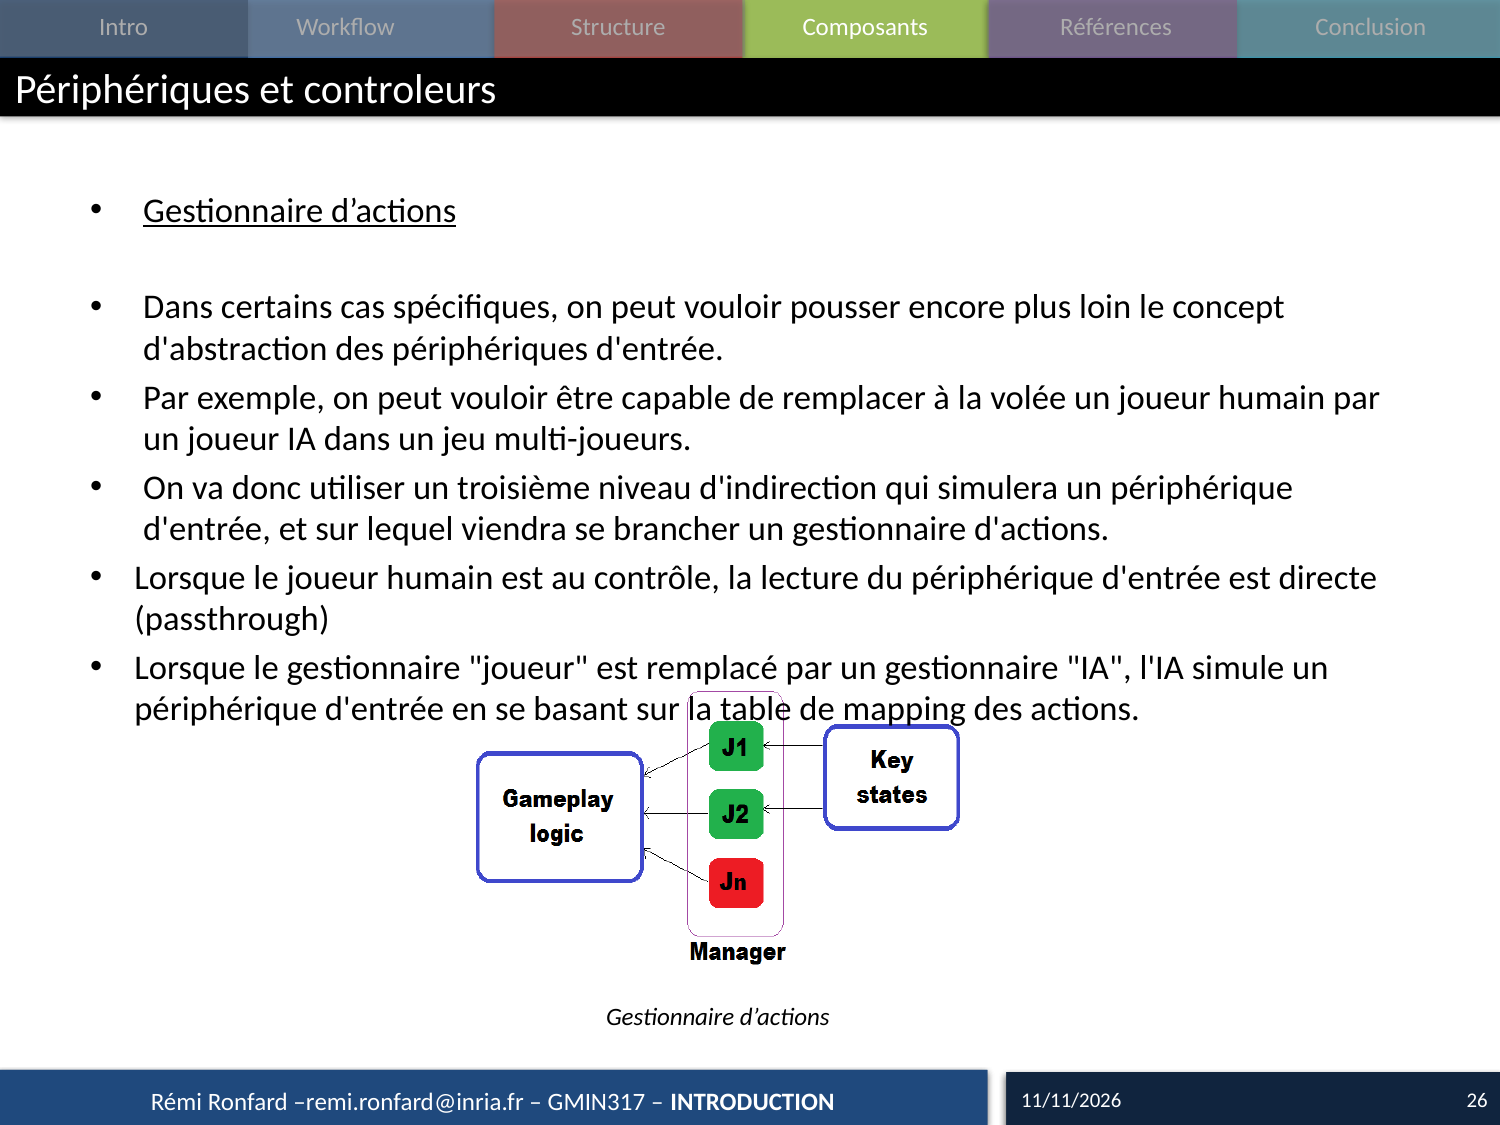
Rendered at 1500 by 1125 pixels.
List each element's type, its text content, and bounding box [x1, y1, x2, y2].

slide_number 26 [1153, 1071, 1500, 1125]
title Périphériques et controleurs [0, 58, 1500, 117]
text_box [448, 644, 988, 1039]
footer Rémi Ronfard –remi.ronfard@inria.fr – GMIN317 – INTRODUCTION [0, 1072, 988, 1125]
list Gestionnaire d’actions Dans certains cas spécifiques, on peut vouloir pousser encore plus loin le concept d'abstraction des périphériques d'entrée. Par exemple, on peut vouloir être capable de remplacer à la volée un joueur humain par un joueur IA dans un jeu multi-joueurs. On va donc utiliser un troisième niveau d'indirection qui simulera un périphérique d'entrée, et sur lequel viendra se brancher un gestionnaire d'actions. Lorsque le joueur humain est au contrôle, la lecture du périphérique d'entrée est directe (passthrough) Lorsque le gestionnaire "joueur" est remplacé par un gestionnaire "IA", l'IA simule un périphérique d'entrée en se basant sur la table de mapping des actions. [75, 179, 1425, 752]
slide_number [1006, 1070, 1153, 1125]
